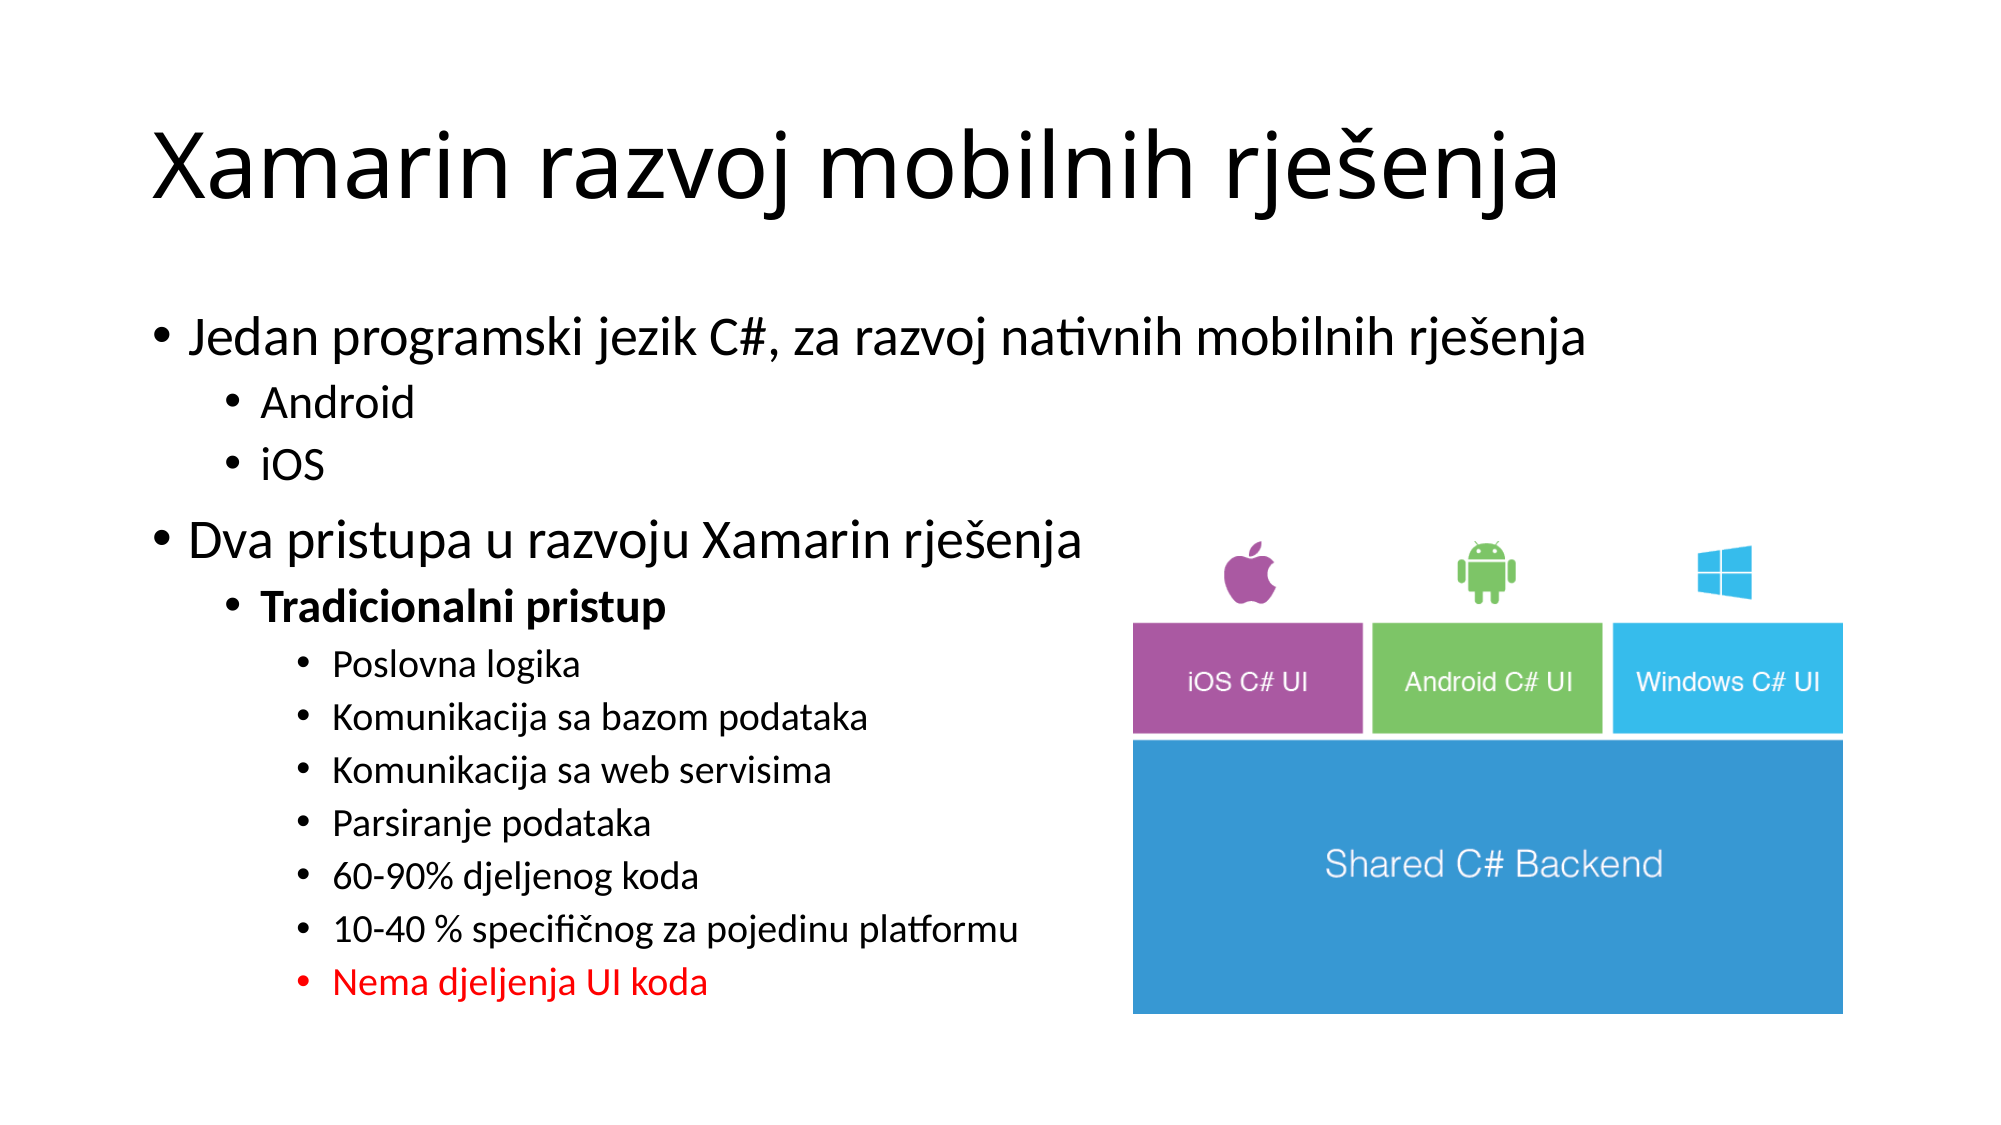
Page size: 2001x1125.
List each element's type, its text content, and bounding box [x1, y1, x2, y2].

picture [1133, 541, 1843, 1014]
list Jedan programski jezik C#, za razvoj nativnih mobilnih rješenja Android iOS Dva pristupa u razvoju Xamarin rješenja Tradicionalni pristup Poslovna logika Komunikacija sa bazom podataka Komunikacija sa web servisima Parsiranje podataka 60-90% djeljenog koda 10-40 % specifičnog za pojedinu platformu Nema djeljenja UI koda [137, 299, 1863, 1014]
title Xamarin razvoj mobilnih rješenja [137, 59, 1863, 278]
